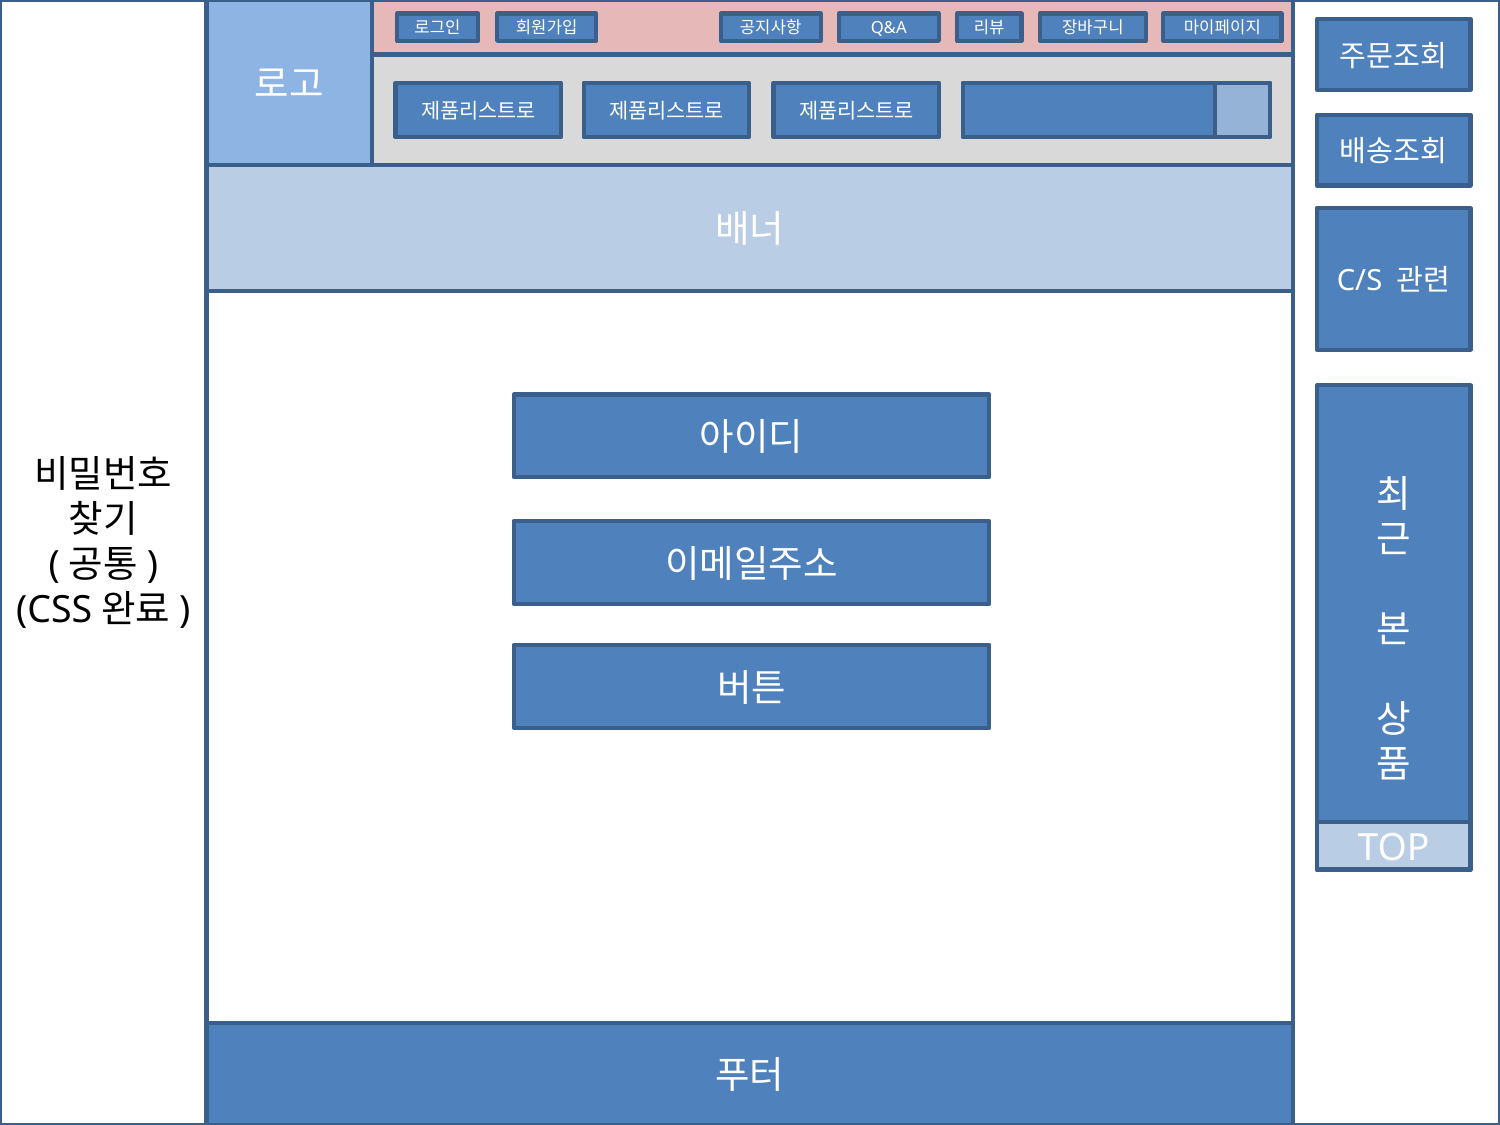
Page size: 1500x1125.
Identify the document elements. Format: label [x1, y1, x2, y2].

text_box [0, 0, 1500, 1125]
